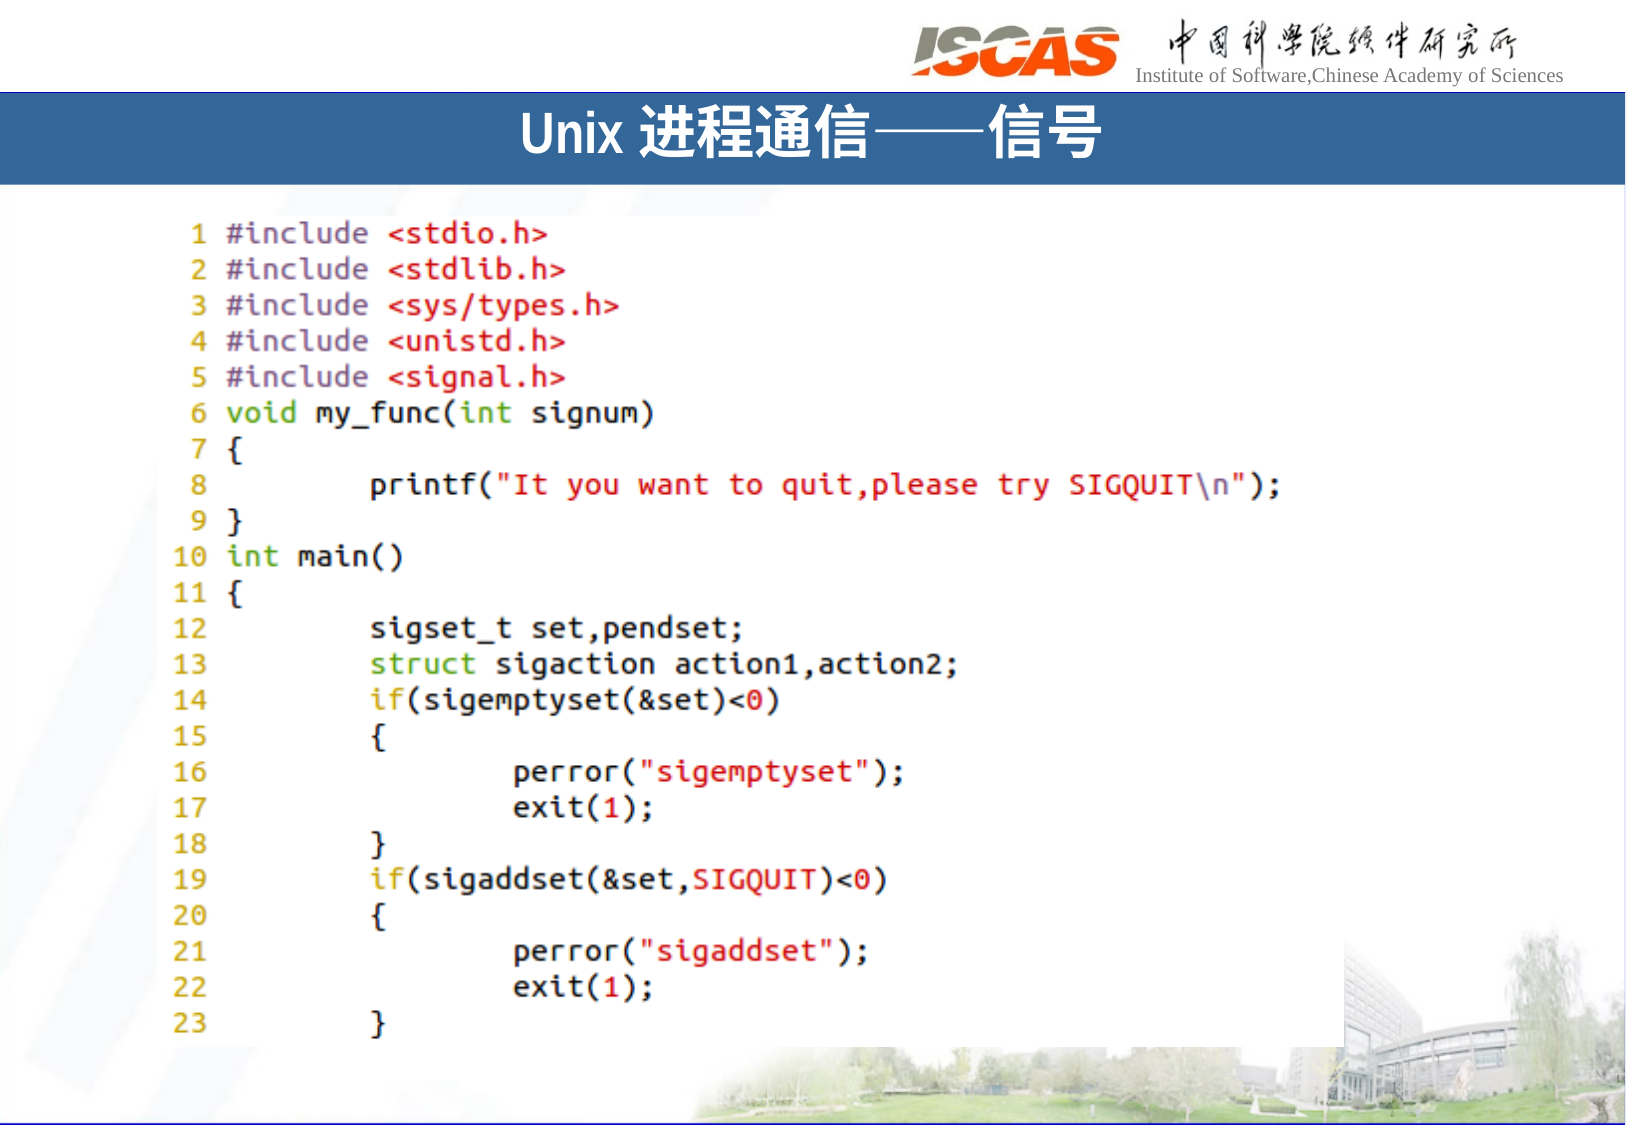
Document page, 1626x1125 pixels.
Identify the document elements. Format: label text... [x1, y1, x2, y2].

picture [1166, 15, 1519, 71]
title Unix进程通信——信号 [0, 93, 1625, 185]
picture [907, 18, 1132, 87]
picture [0, 92, 1626, 1125]
